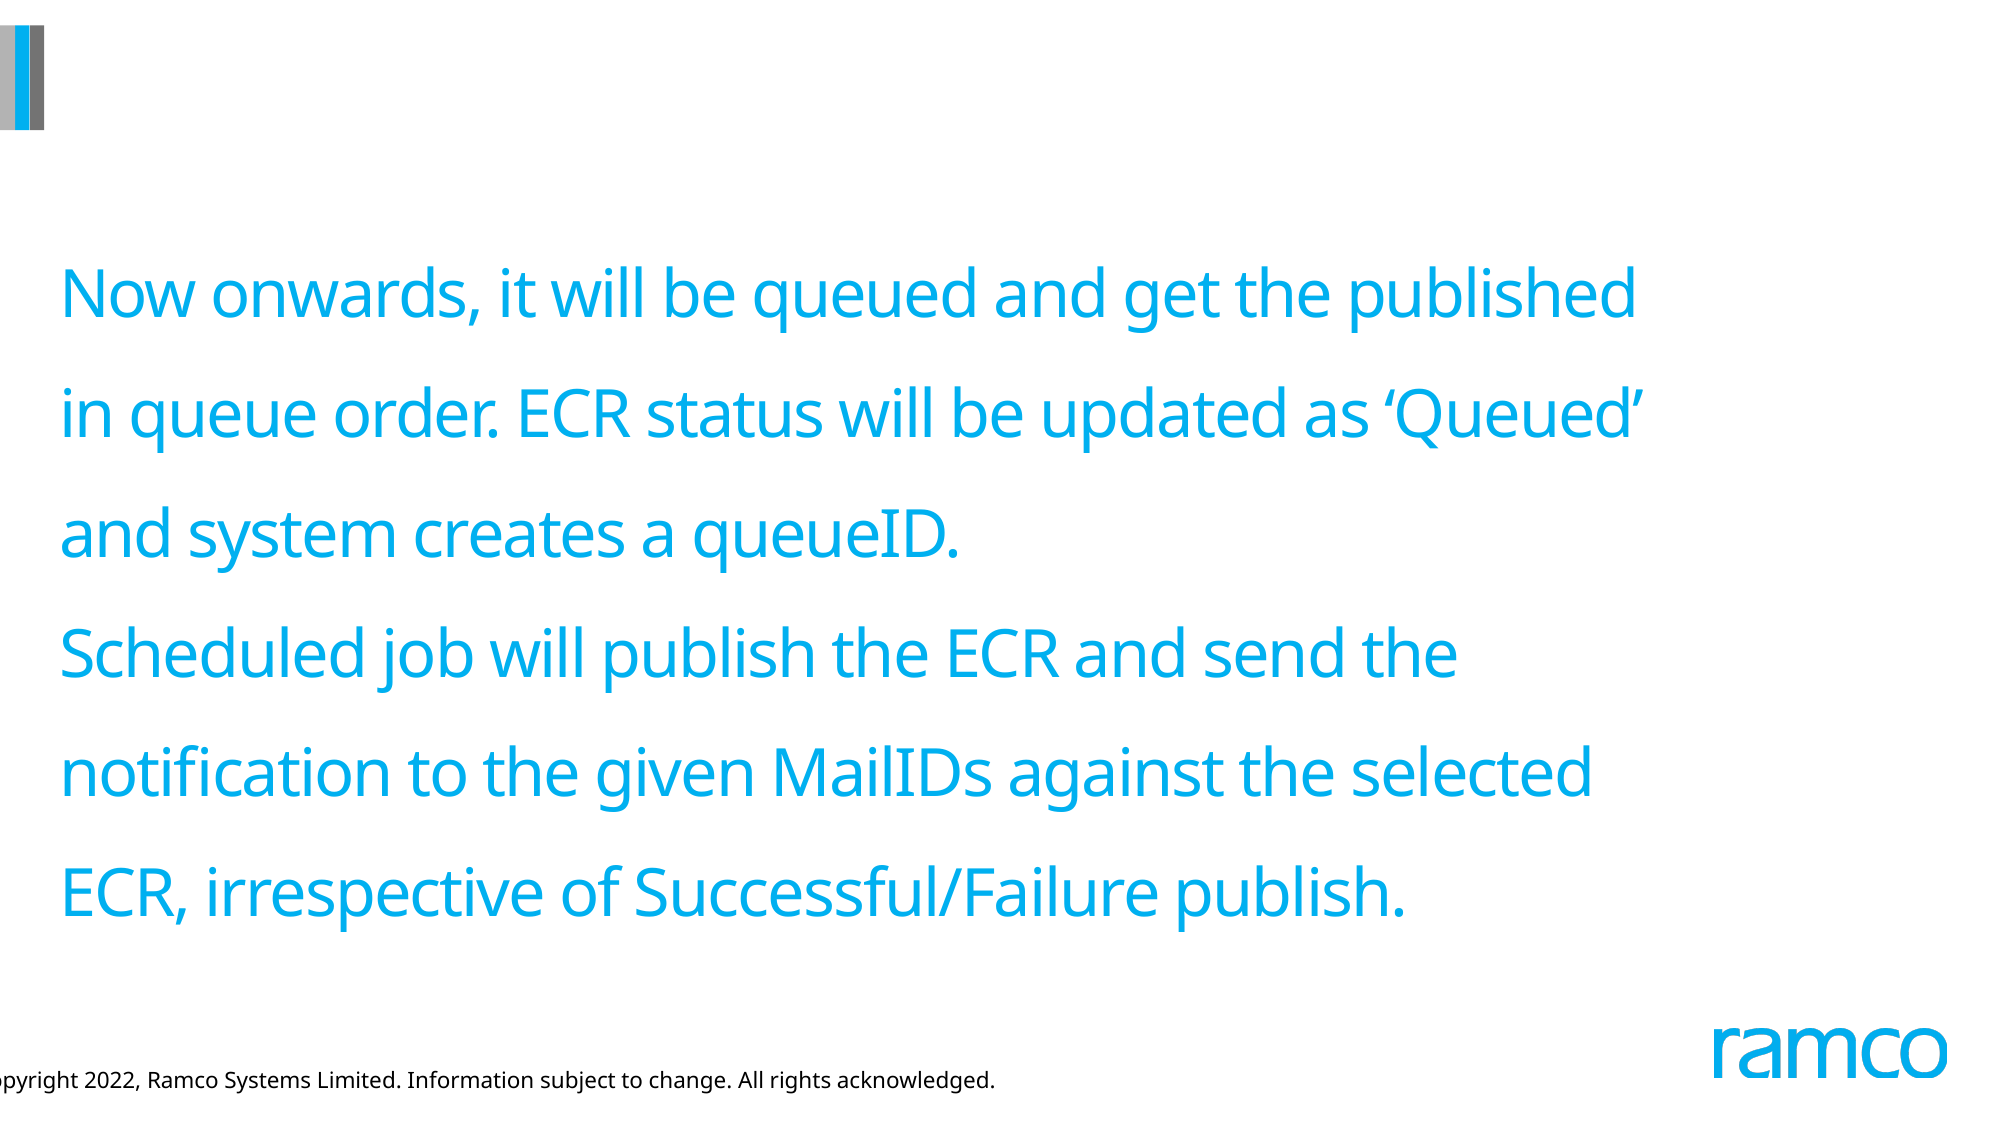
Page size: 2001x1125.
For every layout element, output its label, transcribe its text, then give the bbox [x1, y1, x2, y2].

title Now onwards, it will be queued and get the published in queue order. ECR status will be updated as ‘Queued’ and system creates a queueID. Scheduled job will publish the ECR and send the notification to the given MailIDs against the selected ECR, irrespective of Successful/Failure publish. [44, 138, 1703, 1009]
